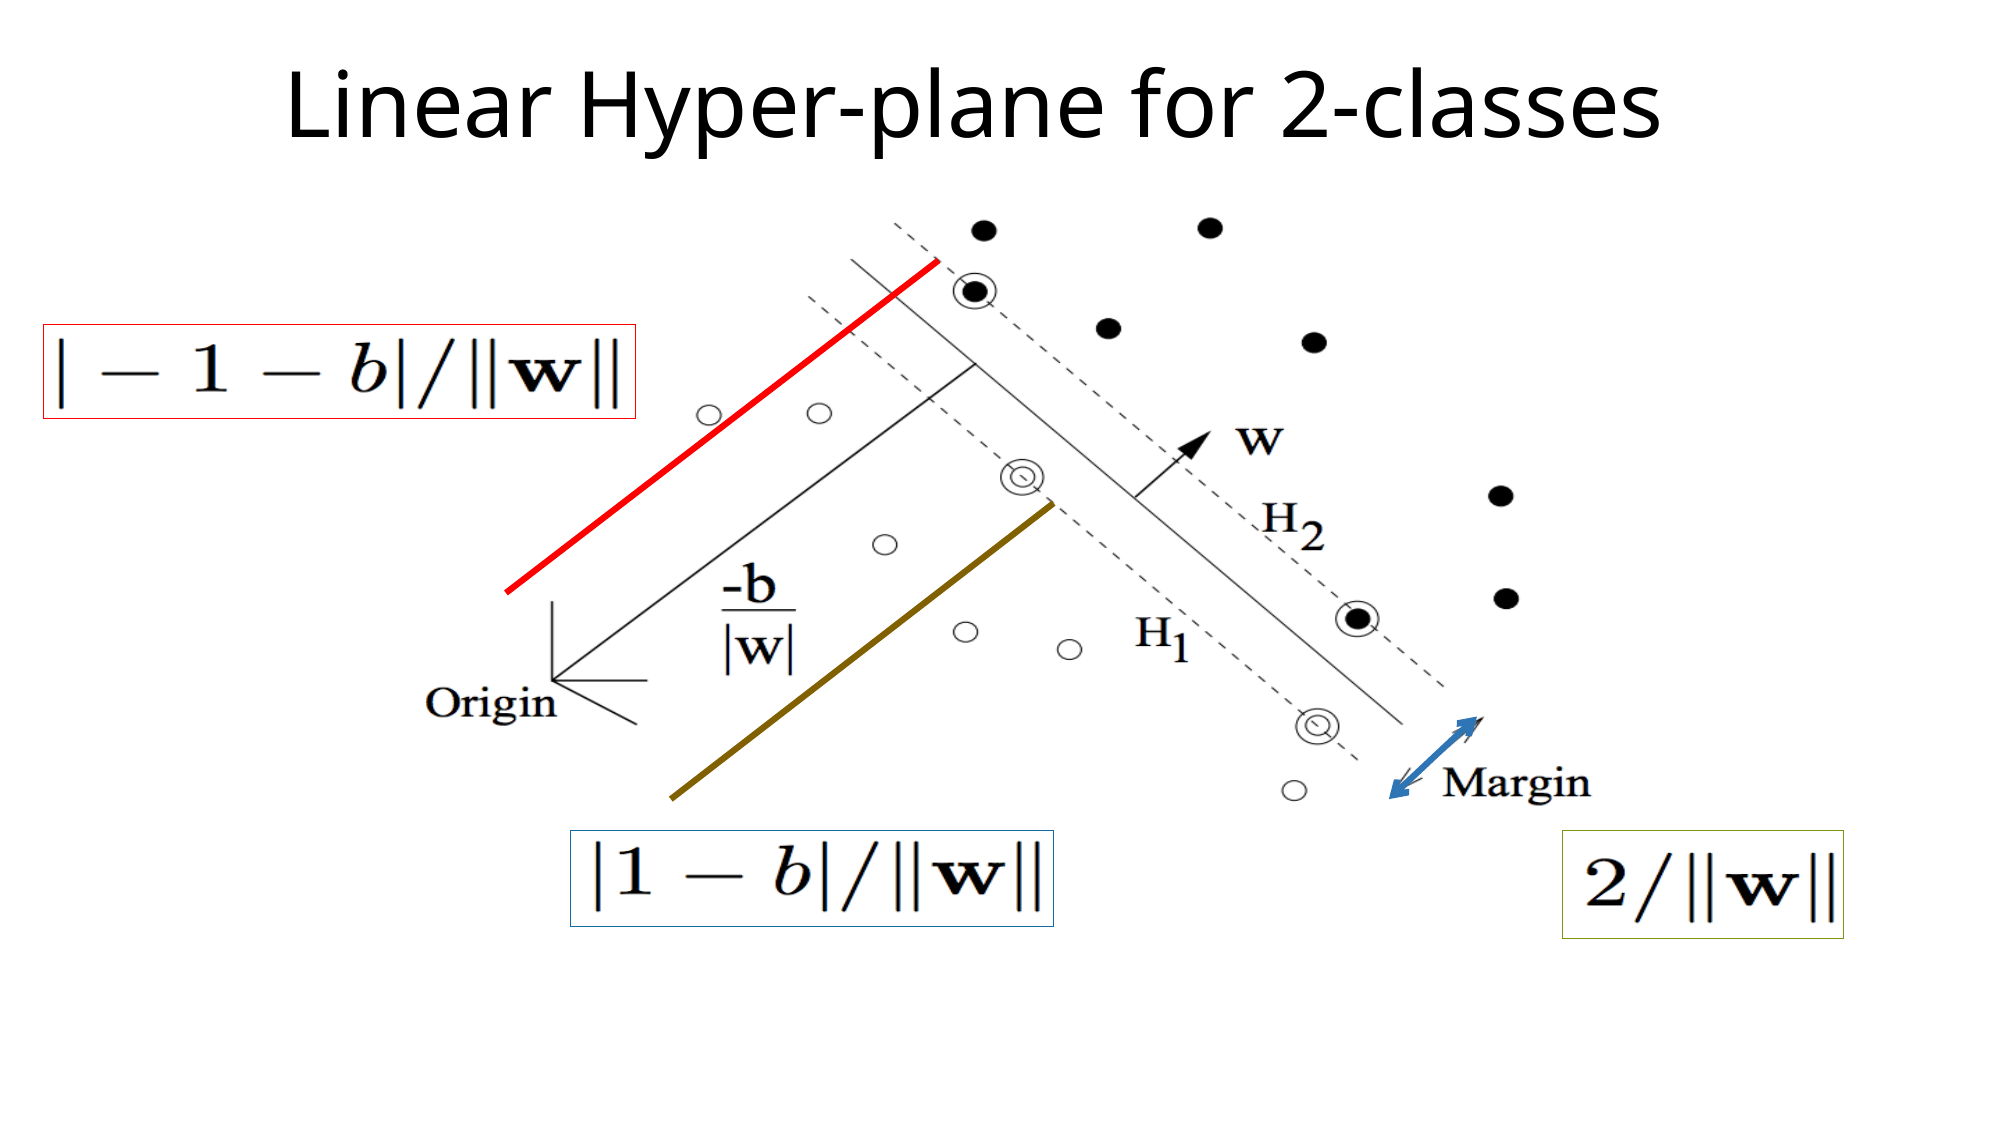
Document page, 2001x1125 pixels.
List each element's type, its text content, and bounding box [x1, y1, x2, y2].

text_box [505, 260, 939, 593]
picture [43, 197, 1844, 939]
title Linear Hyper-plane for 2-classes [0, 33, 1950, 184]
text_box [1388, 716, 1478, 800]
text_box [670, 503, 1054, 800]
